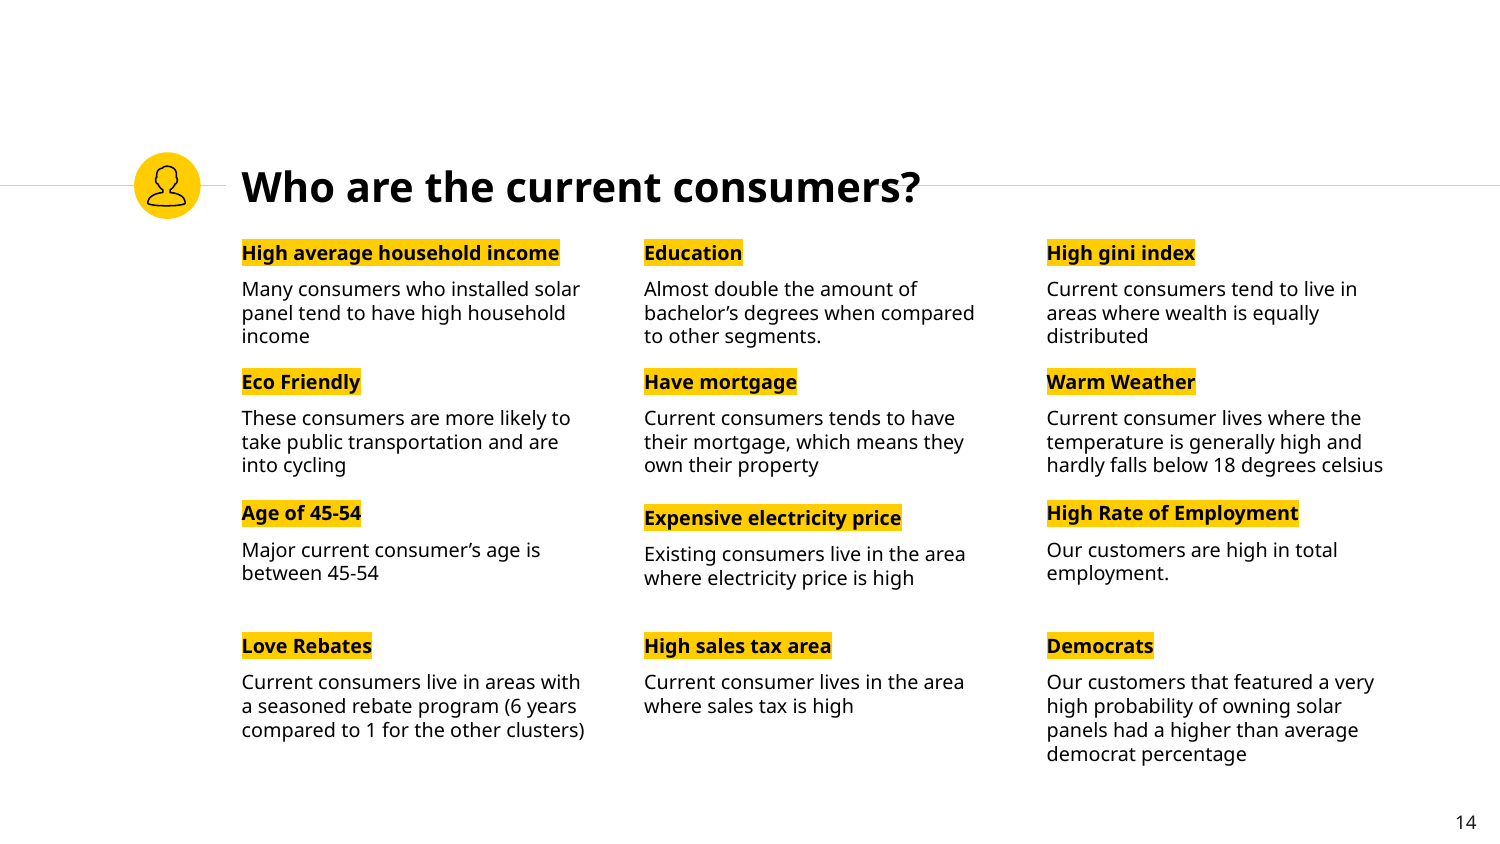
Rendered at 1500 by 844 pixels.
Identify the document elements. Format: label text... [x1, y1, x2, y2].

list Eco Friendly These consumers are more likely to take public transportation and are into cycling [226, 354, 610, 443]
list Age of 45-54 Major current consumer’s age is between 45-54 [226, 486, 610, 575]
list Expensive electricity price Existing consumers live in the area where electricity price is high [629, 490, 1012, 580]
title Who are the current consumers? [226, 150, 1012, 222]
list Education Almost double the amount of bachelor’s degrees when compared to other segments. [629, 225, 1012, 314]
list High sales tax area Current consumer lives in the area where sales tax is high [629, 618, 1012, 708]
list Warm Weather Current consumer lives where the temperature is generally high and hardly falls below 18 degrees celsius [1031, 354, 1415, 486]
slide_number ‹#› [1401, 795, 1492, 831]
list Democrats Our customers that featured a very high probability of owning solar panels had a higher than average democrat percentage [1031, 618, 1415, 708]
list High gini index Current consumers tend to live in areas where wealth is equally distributed [1031, 225, 1415, 314]
list Have mortgage Current consumers tends to have their mortgage, which means they own their property [629, 354, 1012, 443]
list High average household income Many consumers who installed solar panel tend to have high household income [226, 225, 610, 314]
list High Rate of Employment Our customers are high in total employment. [1031, 486, 1415, 575]
list Love Rebates Current consumers live in areas with a seasoned rebate program (6 years compared to 1 for the other clusters) [226, 618, 610, 708]
